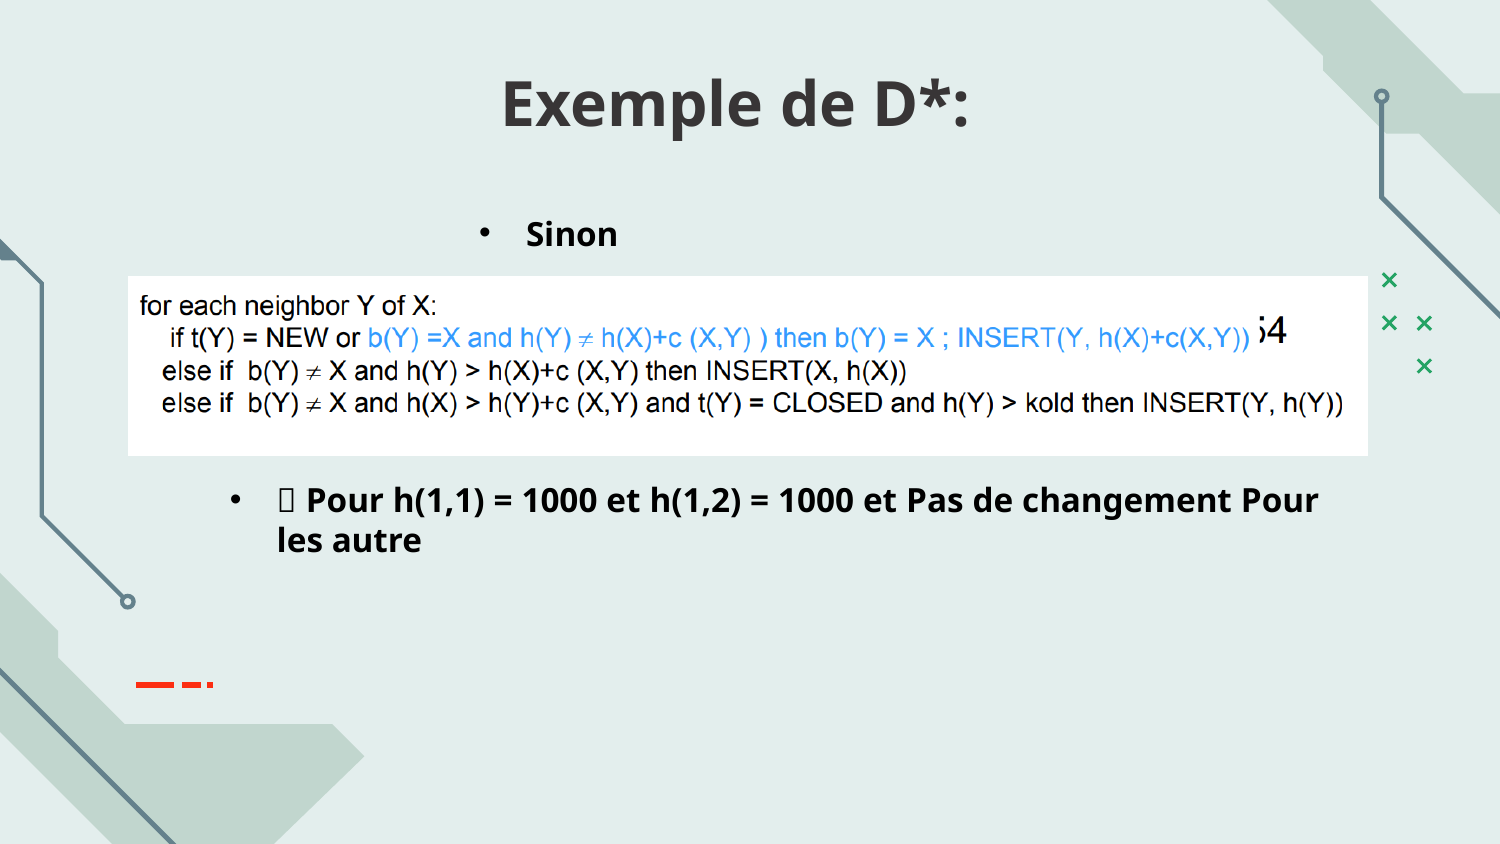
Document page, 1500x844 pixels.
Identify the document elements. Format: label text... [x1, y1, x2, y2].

picture [128, 276, 1368, 457]
title Exemple de D*: [103, 49, 1368, 147]
text_box Sinon [464, 205, 1007, 260]
text_box  Pour h(1,1) = 1000 et h(1,2) = 1000 et Pas de changement Pour les autre [215, 471, 1336, 567]
